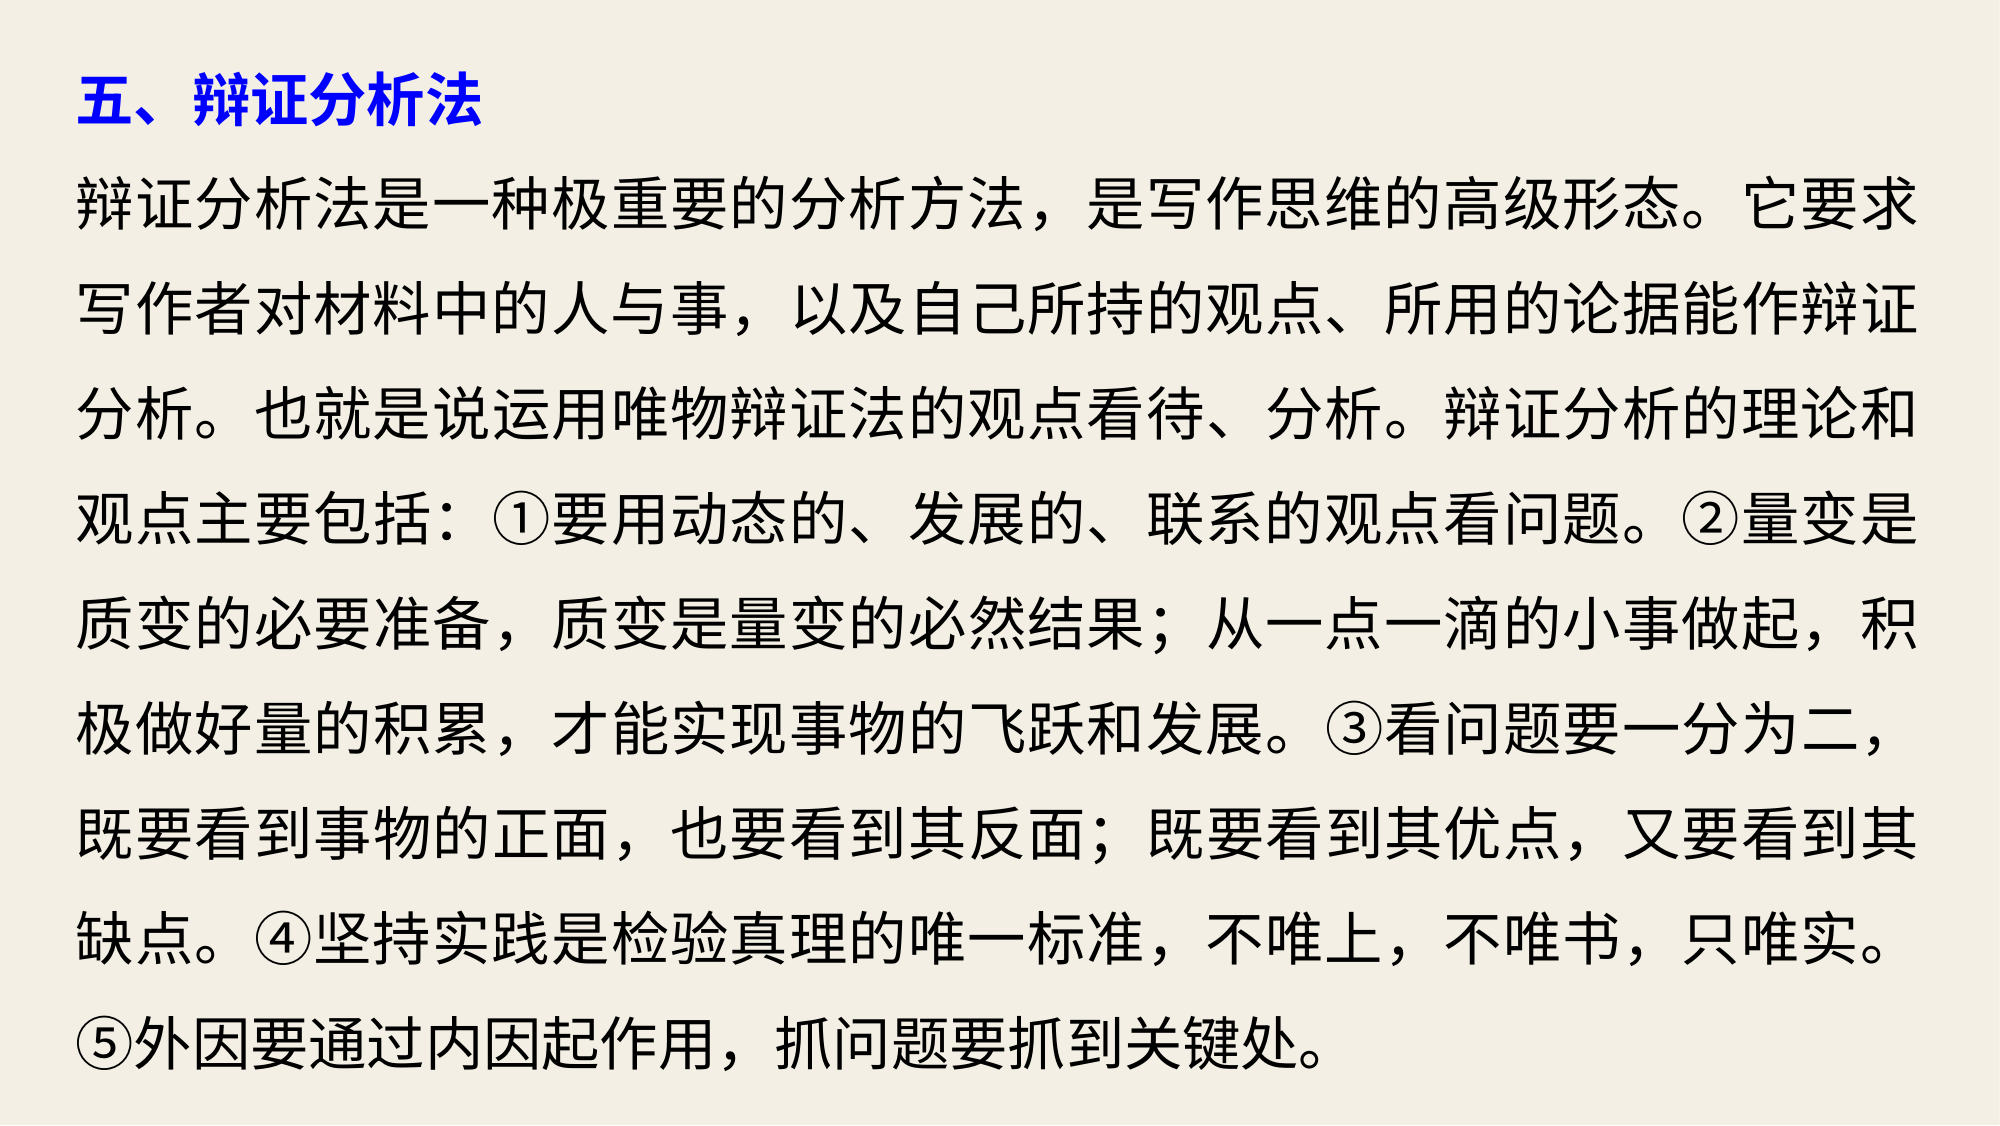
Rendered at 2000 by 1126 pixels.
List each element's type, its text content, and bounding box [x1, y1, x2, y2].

text_box 五、辩证分析法 辩证分析法是一种极重要的分析方法，是写作思维的高级形态。它要求写作者对材料中的人与事，以及自己所持的观点、所用的论据能作辩证分析。也就是说运用唯物辩证法的观点看待、分析。辩证分析的理论和观点主要包括：①要用动态的、发展的、联系的观点看问题。②量变是质变的必要准备，质变是量变的必然结果；从一点一滴的小事做起，积极做好量的积累，才能实现事物的飞跃和发展。③看问题要一分为二，既要看到事物的正面，也要看到其反面；既要看到其优点，又要看到其缺点。④坚持实践是检验真理的唯一标准，不唯上，不唯书，只唯实。⑤外因要通过内因起作用，抓问题要抓到关键处。 [55, 17, 1939, 1087]
